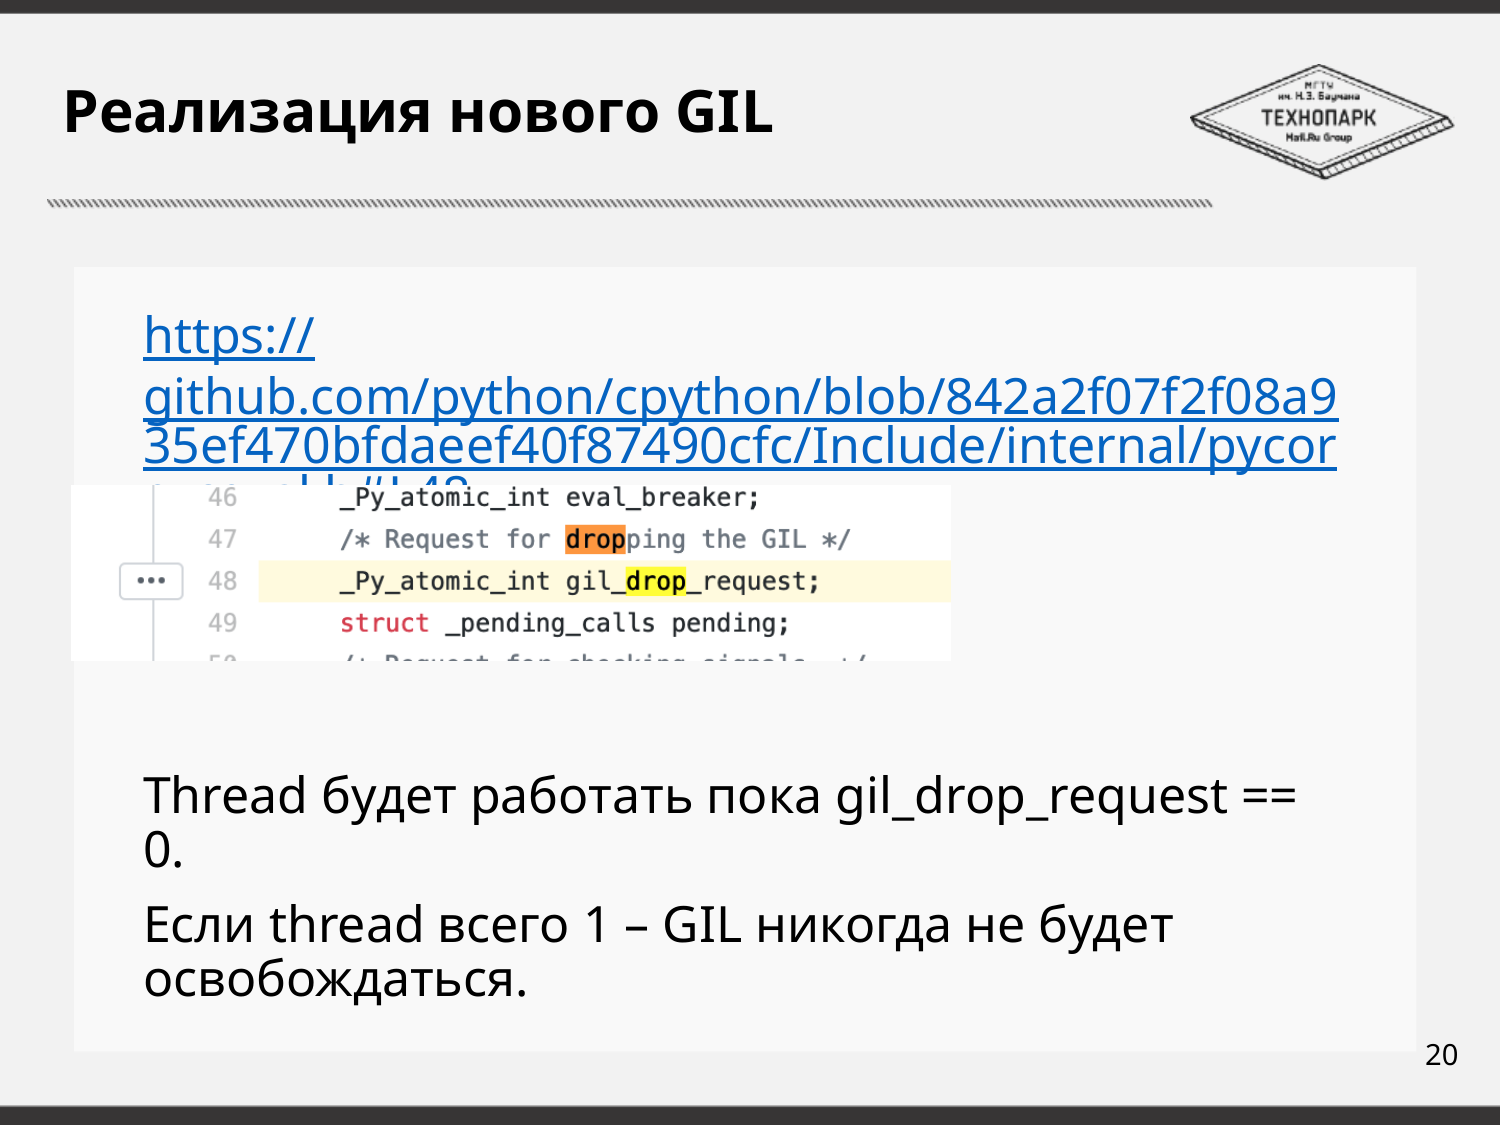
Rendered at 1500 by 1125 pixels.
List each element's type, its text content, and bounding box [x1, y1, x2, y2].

slide_number 20 [1136, 1025, 1474, 1086]
picture [0, 0, 1500, 1125]
title Реализация нового GIL [47, 42, 1191, 185]
list https://github.com/python/cpython/blob/842a2f07f2f08a935ef470bfdaeef40f87490cfc/Include/internal/pycore_ceval.h#L48 Thread будет работать пока gil_drop_request == 0. Если thread всего 1 – GIL никогда не будет освобождаться. [128, 296, 1364, 1024]
